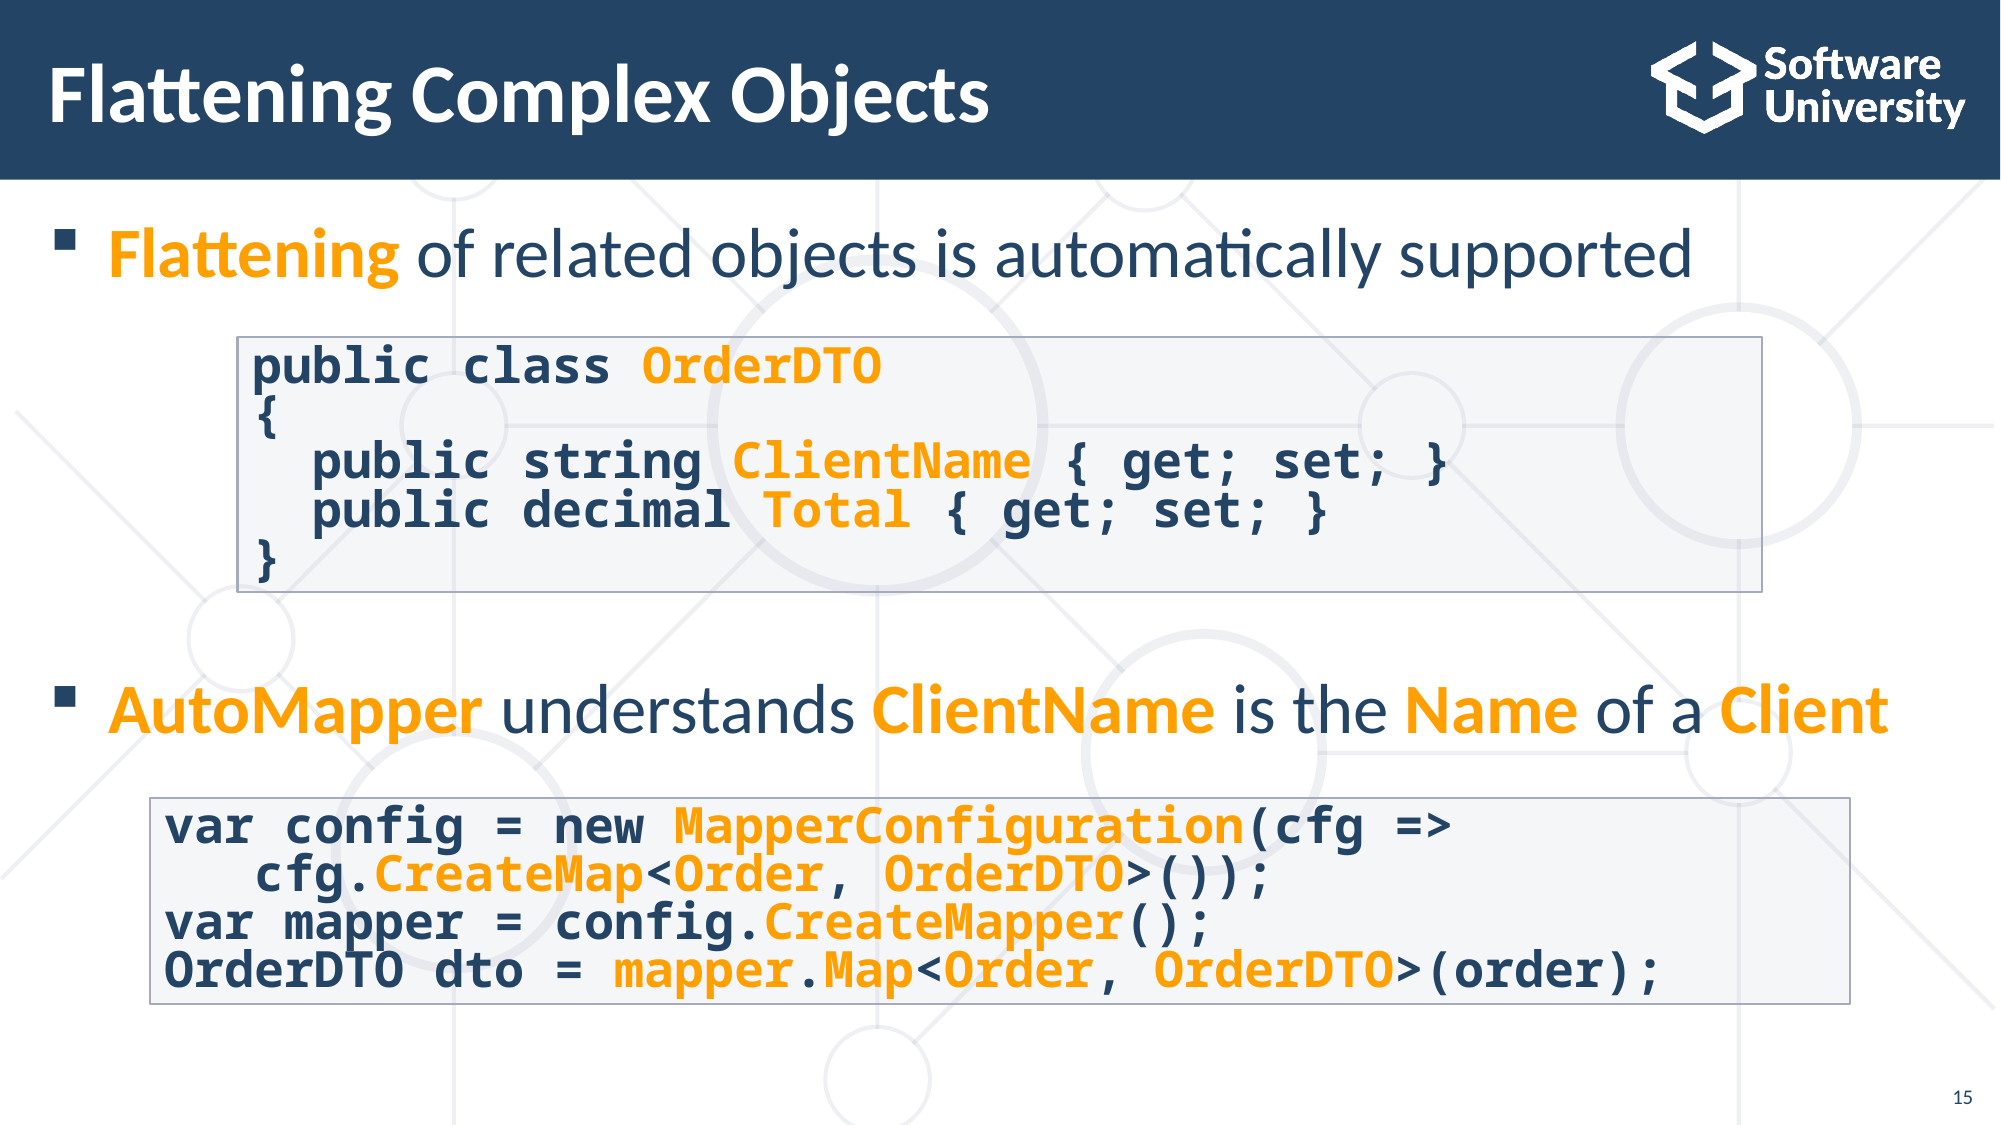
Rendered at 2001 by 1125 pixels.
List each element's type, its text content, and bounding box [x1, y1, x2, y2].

title Flattening Complex Objects [31, 16, 1625, 162]
picture [1651, 41, 1966, 134]
list Flattening of related objects is automatically supported AutoMapper understands ClientName is the Name of a Client [31, 196, 1970, 1104]
slide_number 15 [1927, 1067, 1989, 1117]
text_box var config = new MapperConfiguration(cfg => cfg.CreateMap<Order, OrderDTO>()); var mapper = config.CreateMapper(); OrderDTO dto = mapper.Map<Order, OrderDTO>(order); [150, 797, 1850, 1005]
text_box public class OrderDTO { public string ClientName { get; set; } public decimal Total { get; set; } } [237, 337, 1763, 592]
